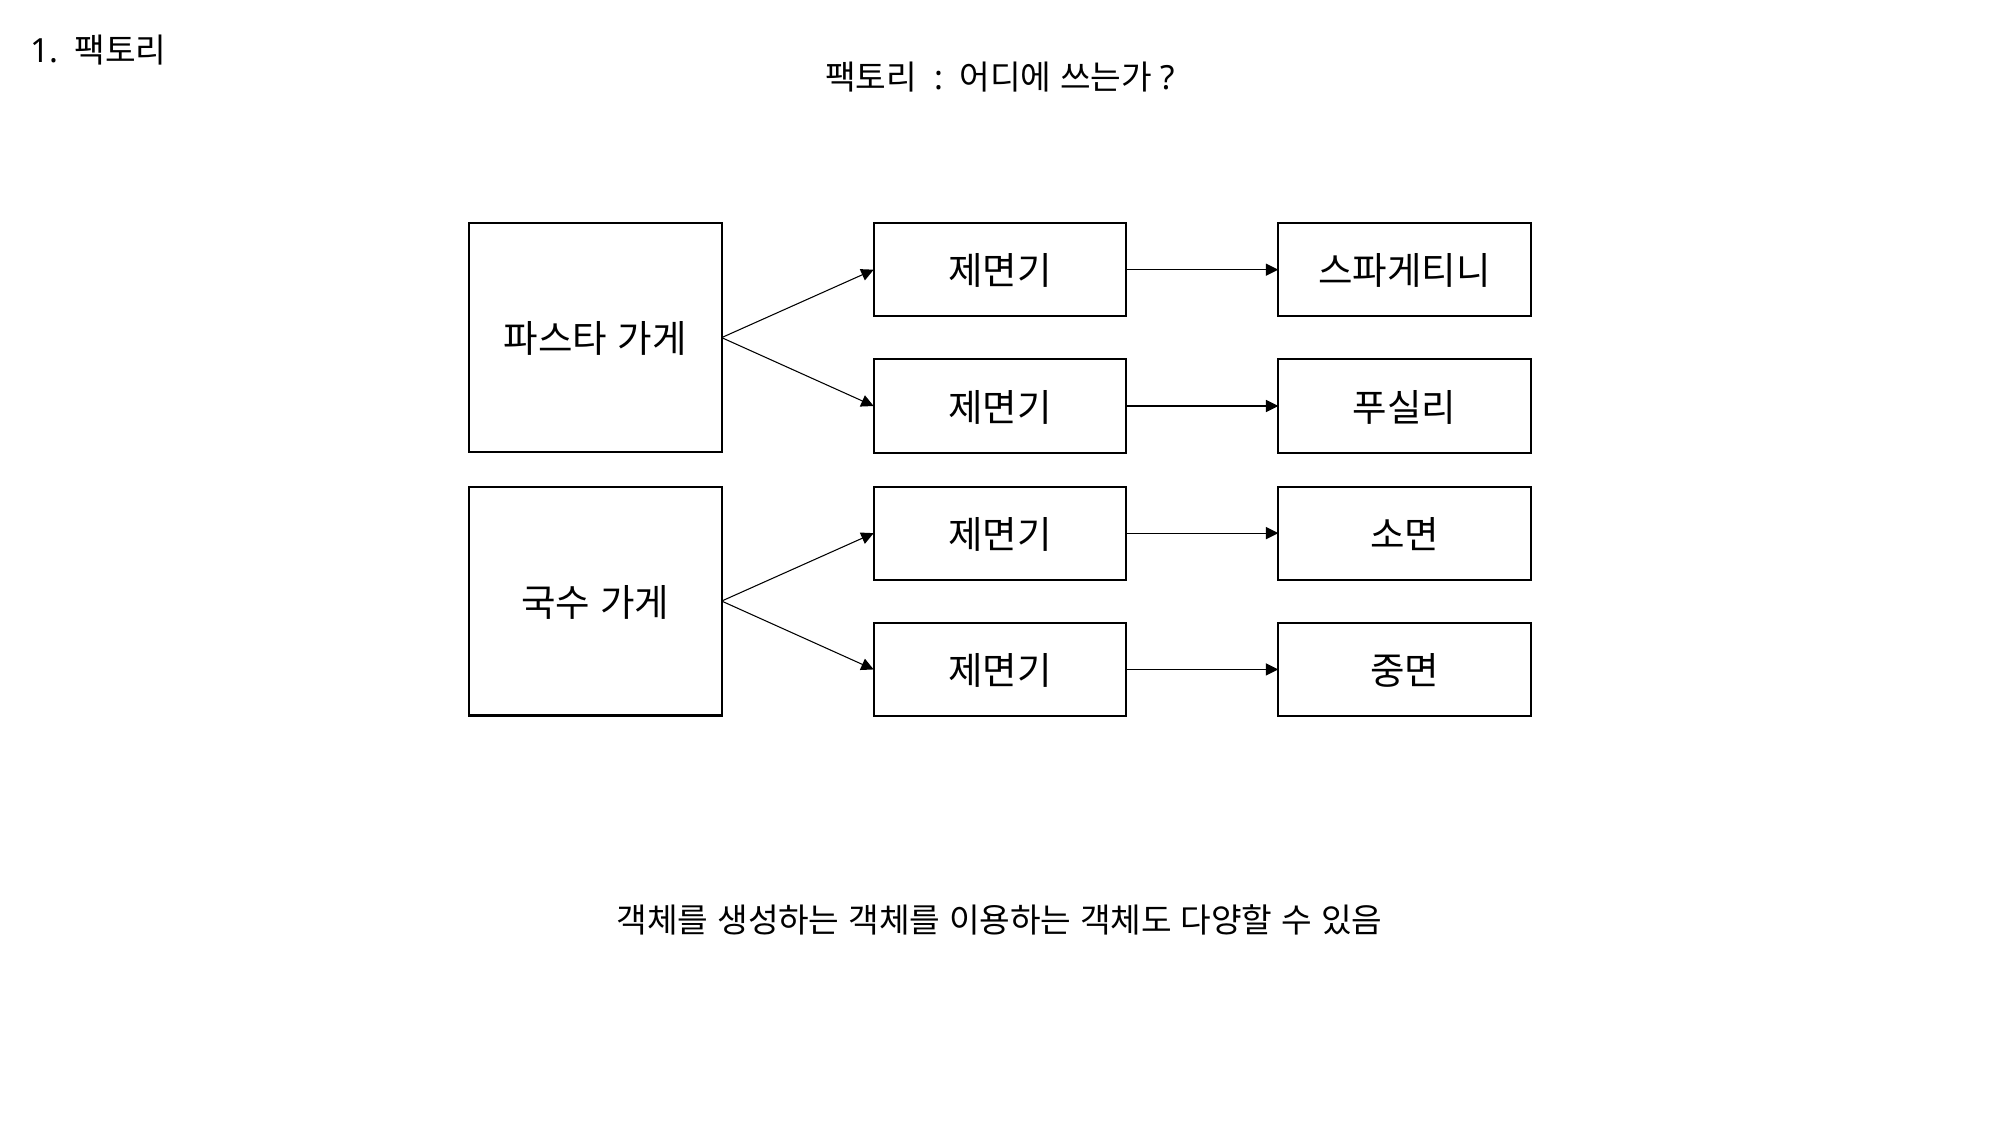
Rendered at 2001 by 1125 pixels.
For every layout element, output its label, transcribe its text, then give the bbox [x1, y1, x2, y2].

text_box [469, 223, 1531, 453]
text_box 1. 팩토리 [15, 21, 182, 77]
text_box 팩토리 : 어디에 쓰는가? [810, 49, 1190, 104]
text_box 객체를 생성하는 객체를 이용하는 객체도 다양할 수 있음 [602, 891, 1398, 947]
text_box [469, 486, 1531, 717]
